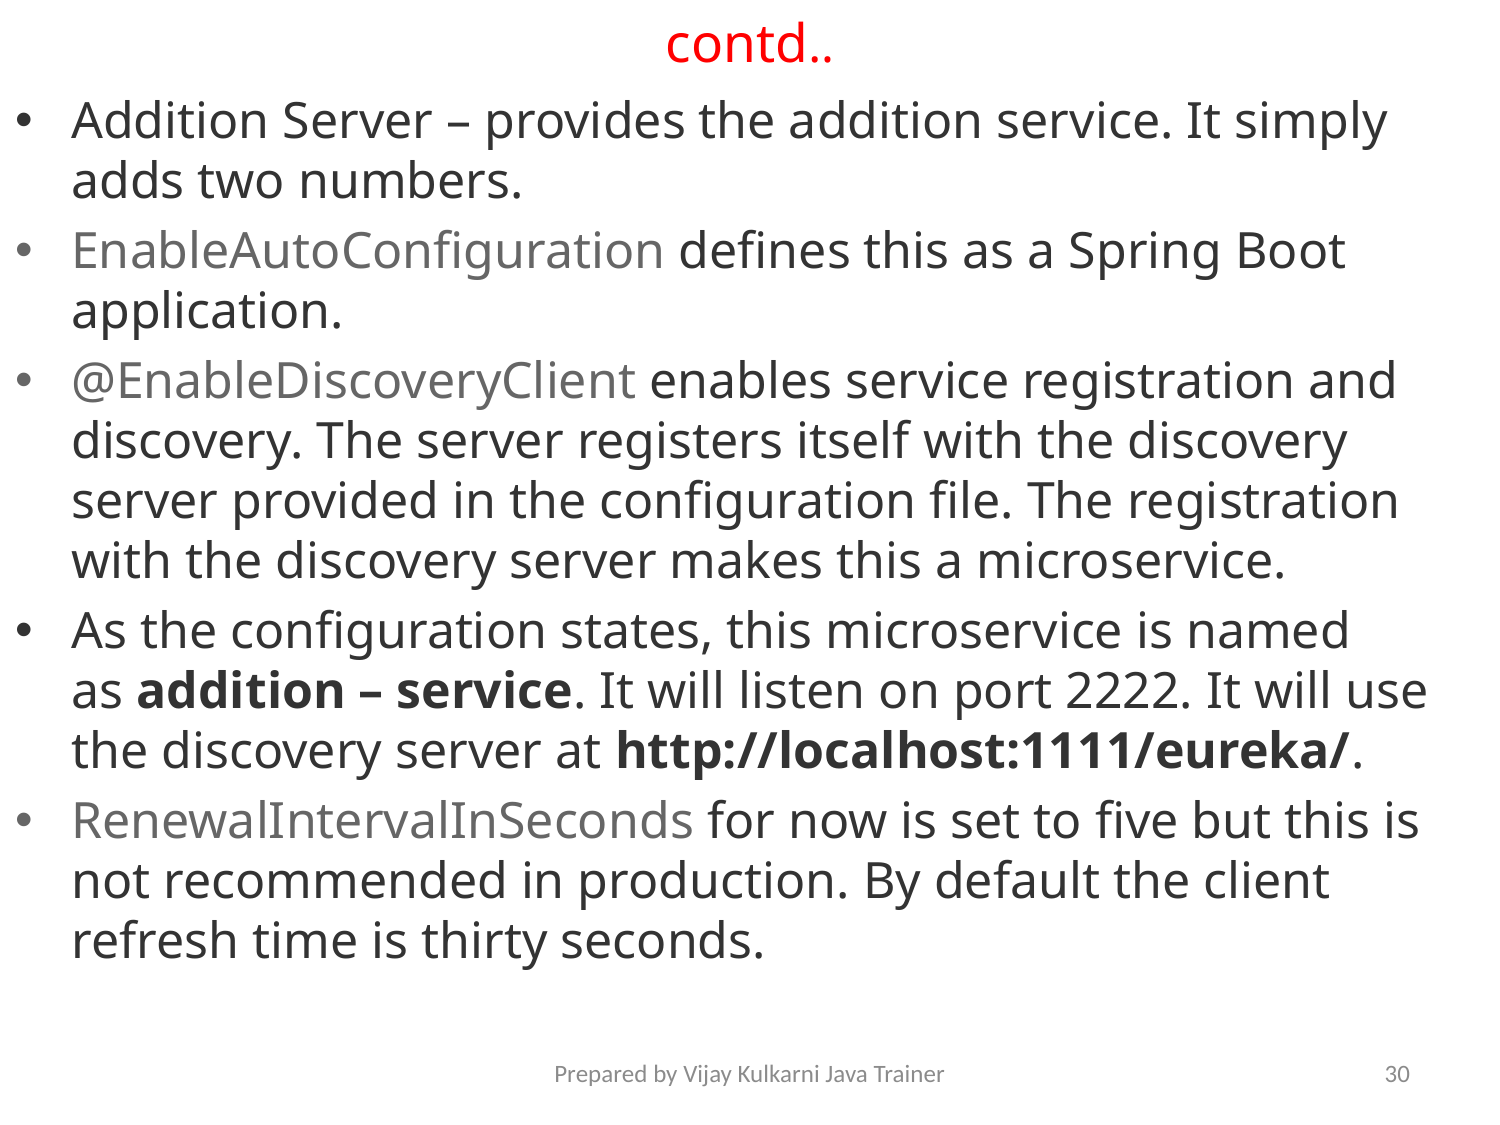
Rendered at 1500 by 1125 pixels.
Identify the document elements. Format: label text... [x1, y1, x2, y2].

footer Prepared by Vijay Kulkarni Java Trainer [512, 1042, 988, 1103]
slide_number 30 [1074, 1042, 1425, 1103]
title contd.. [0, 1, 1500, 81]
list Addition Server – provides the addition service. It simply adds two numbers. EnableAutoConfiguration defines this as a Spring Boot application. @EnableDiscoveryClient enables service registration and discovery. The server registers itself with the discovery server provided in the configuration file. The registration with the discovery server makes this a microservice. As the configuration states, this microservice is named as addition – service. It will listen on port 2222. It will use the discovery server at http://localhost:1111/eureka/. RenewalIntervalInSeconds for now is set to five but this is not recommended in production. By default the client refresh time is thirty seconds. [0, 81, 1500, 824]
